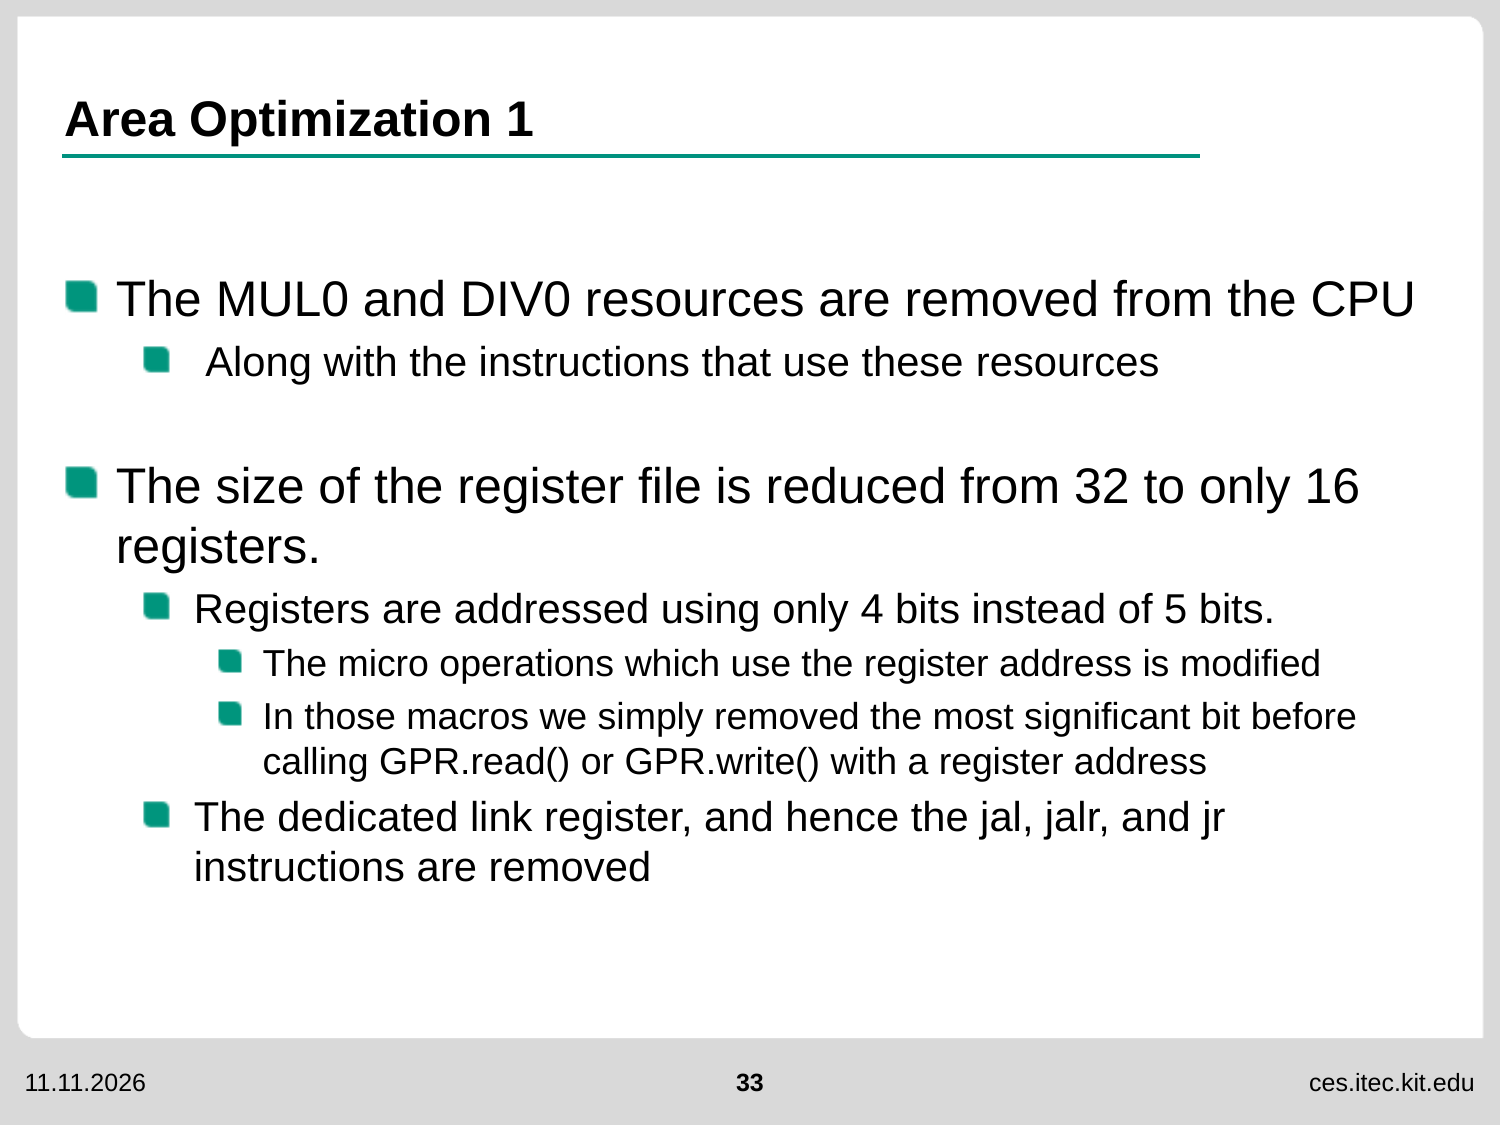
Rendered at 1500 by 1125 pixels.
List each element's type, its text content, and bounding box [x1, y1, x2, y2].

list The MUL0 and DIV0 resources are removed from the CPU Along with the instructions that use these resources The size of the register file is reduced from 32 to only 16 registers. Registers are addressed using only 4 bits instead of 5 bits. The micro operations which use the register address is modified In those macros we simply removed the most significant bit before calling GPR.read() or GPR.write() with a register address The dedicated link register, and hence the jal, jalr, and jr instructions are removed [64, 196, 1436, 1000]
title Area Optimization 1 [63, 54, 1199, 148]
picture [0, 0, 1500, 1125]
